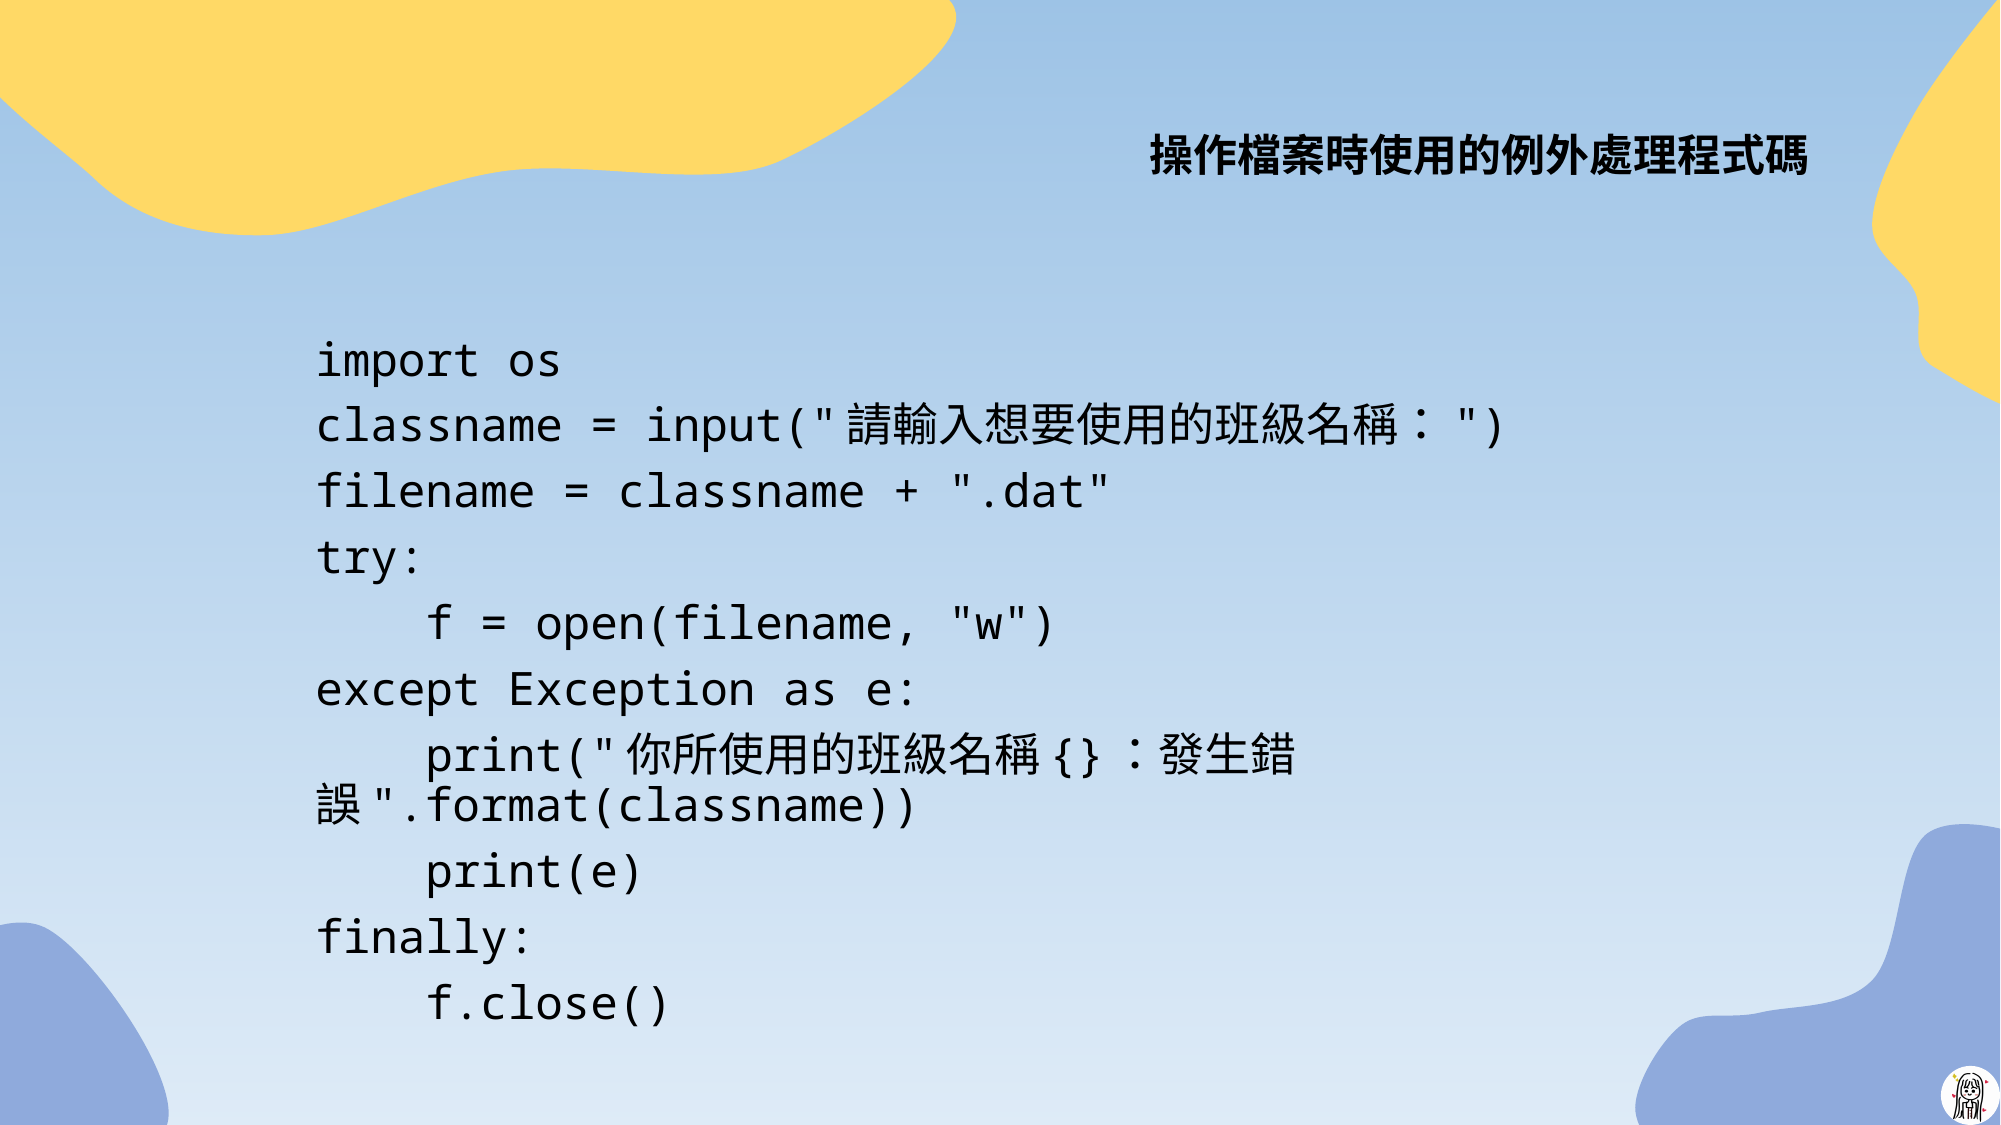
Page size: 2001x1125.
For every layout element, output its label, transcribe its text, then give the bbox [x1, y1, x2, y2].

slide_number 26 [1412, 1042, 1863, 1103]
picture [1940, 1065, 2000, 1125]
title 操作檔案時使用的例外處理程式碼 [1097, 111, 1863, 203]
list import os classname = input("請輸入想要使用的班級名稱：") filename = classname + ".dat" try: f = open(filename, "w") except Exception as e: print("你所使用的班級名稱{}：發生錯誤".format(classname)) print(e) finally: f.close() [300, 328, 1700, 1043]
